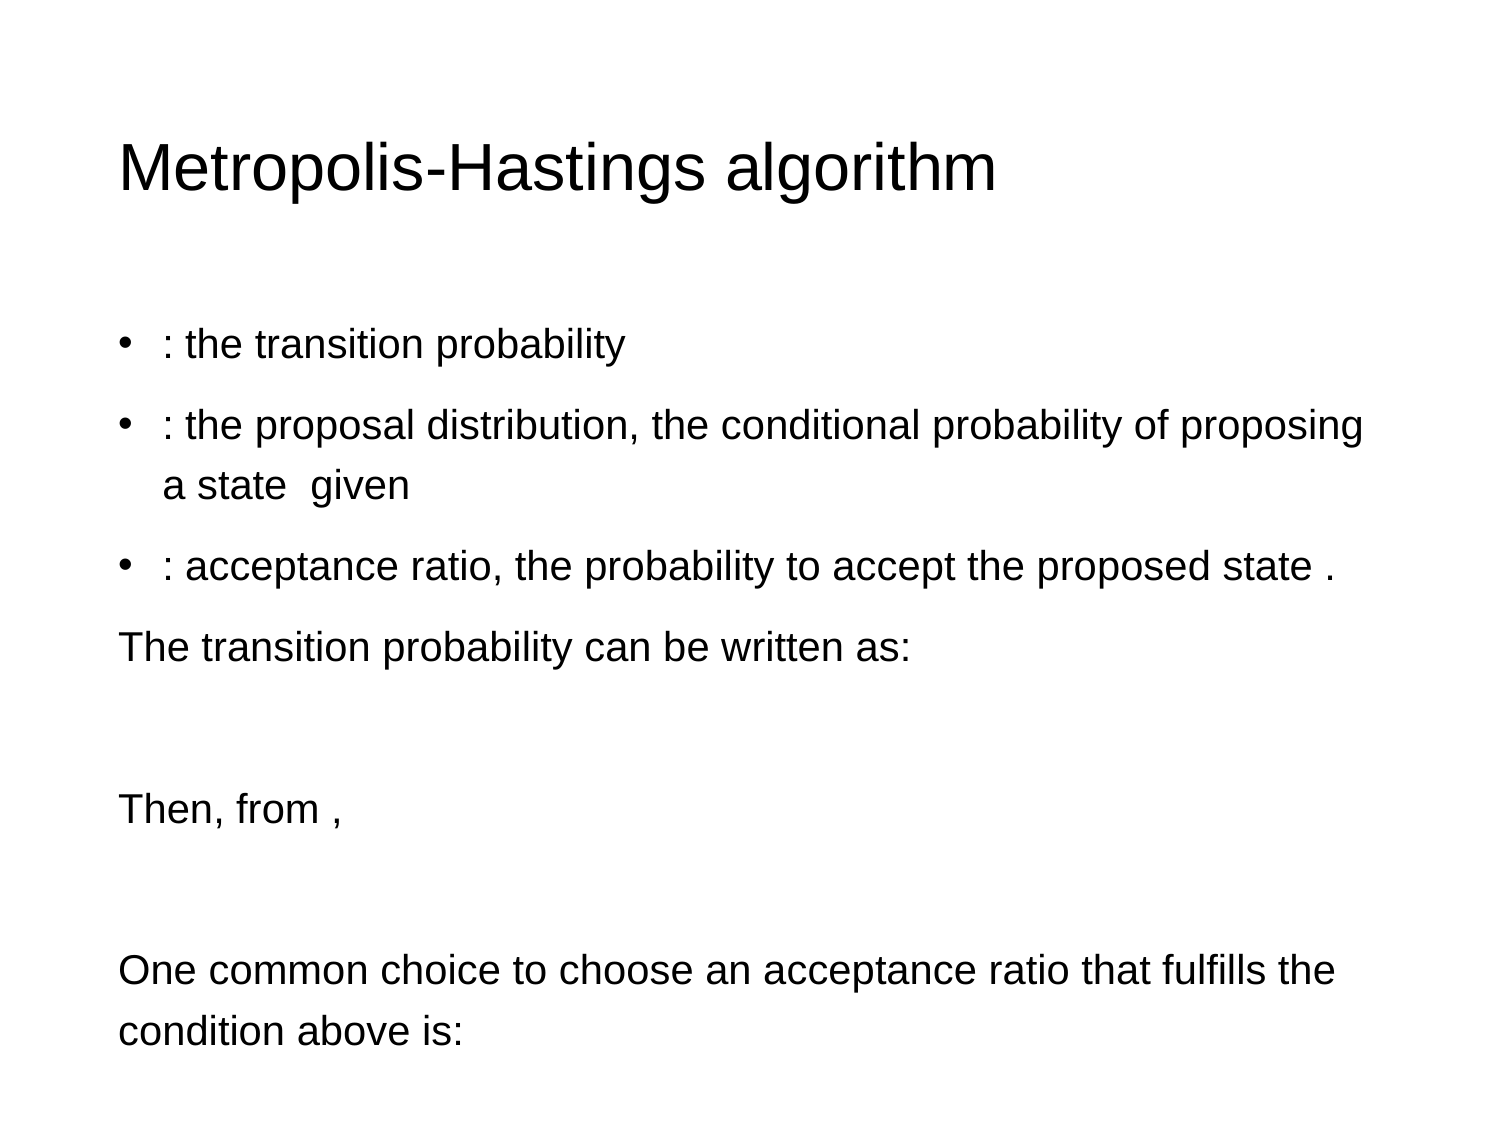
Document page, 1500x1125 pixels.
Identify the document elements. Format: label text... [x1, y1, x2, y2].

title Metropolis-Hastings algorithm [103, 59, 1397, 278]
